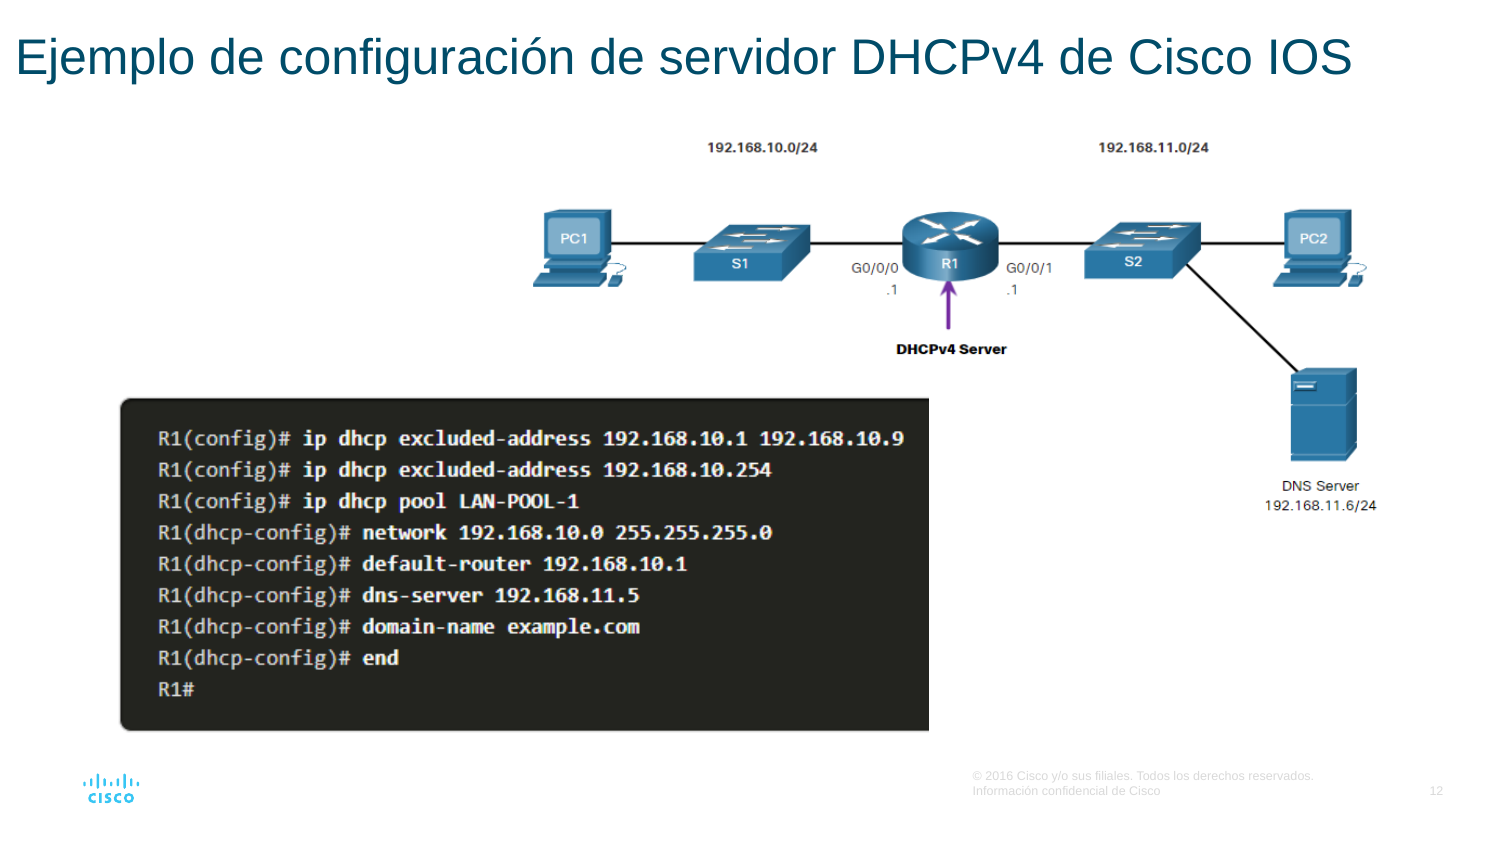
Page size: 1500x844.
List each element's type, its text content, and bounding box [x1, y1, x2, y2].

title Ejemplo de configuración de servidor DHCPv4 de Cisco IOS [0, 0, 1425, 121]
picture [115, 135, 1385, 742]
